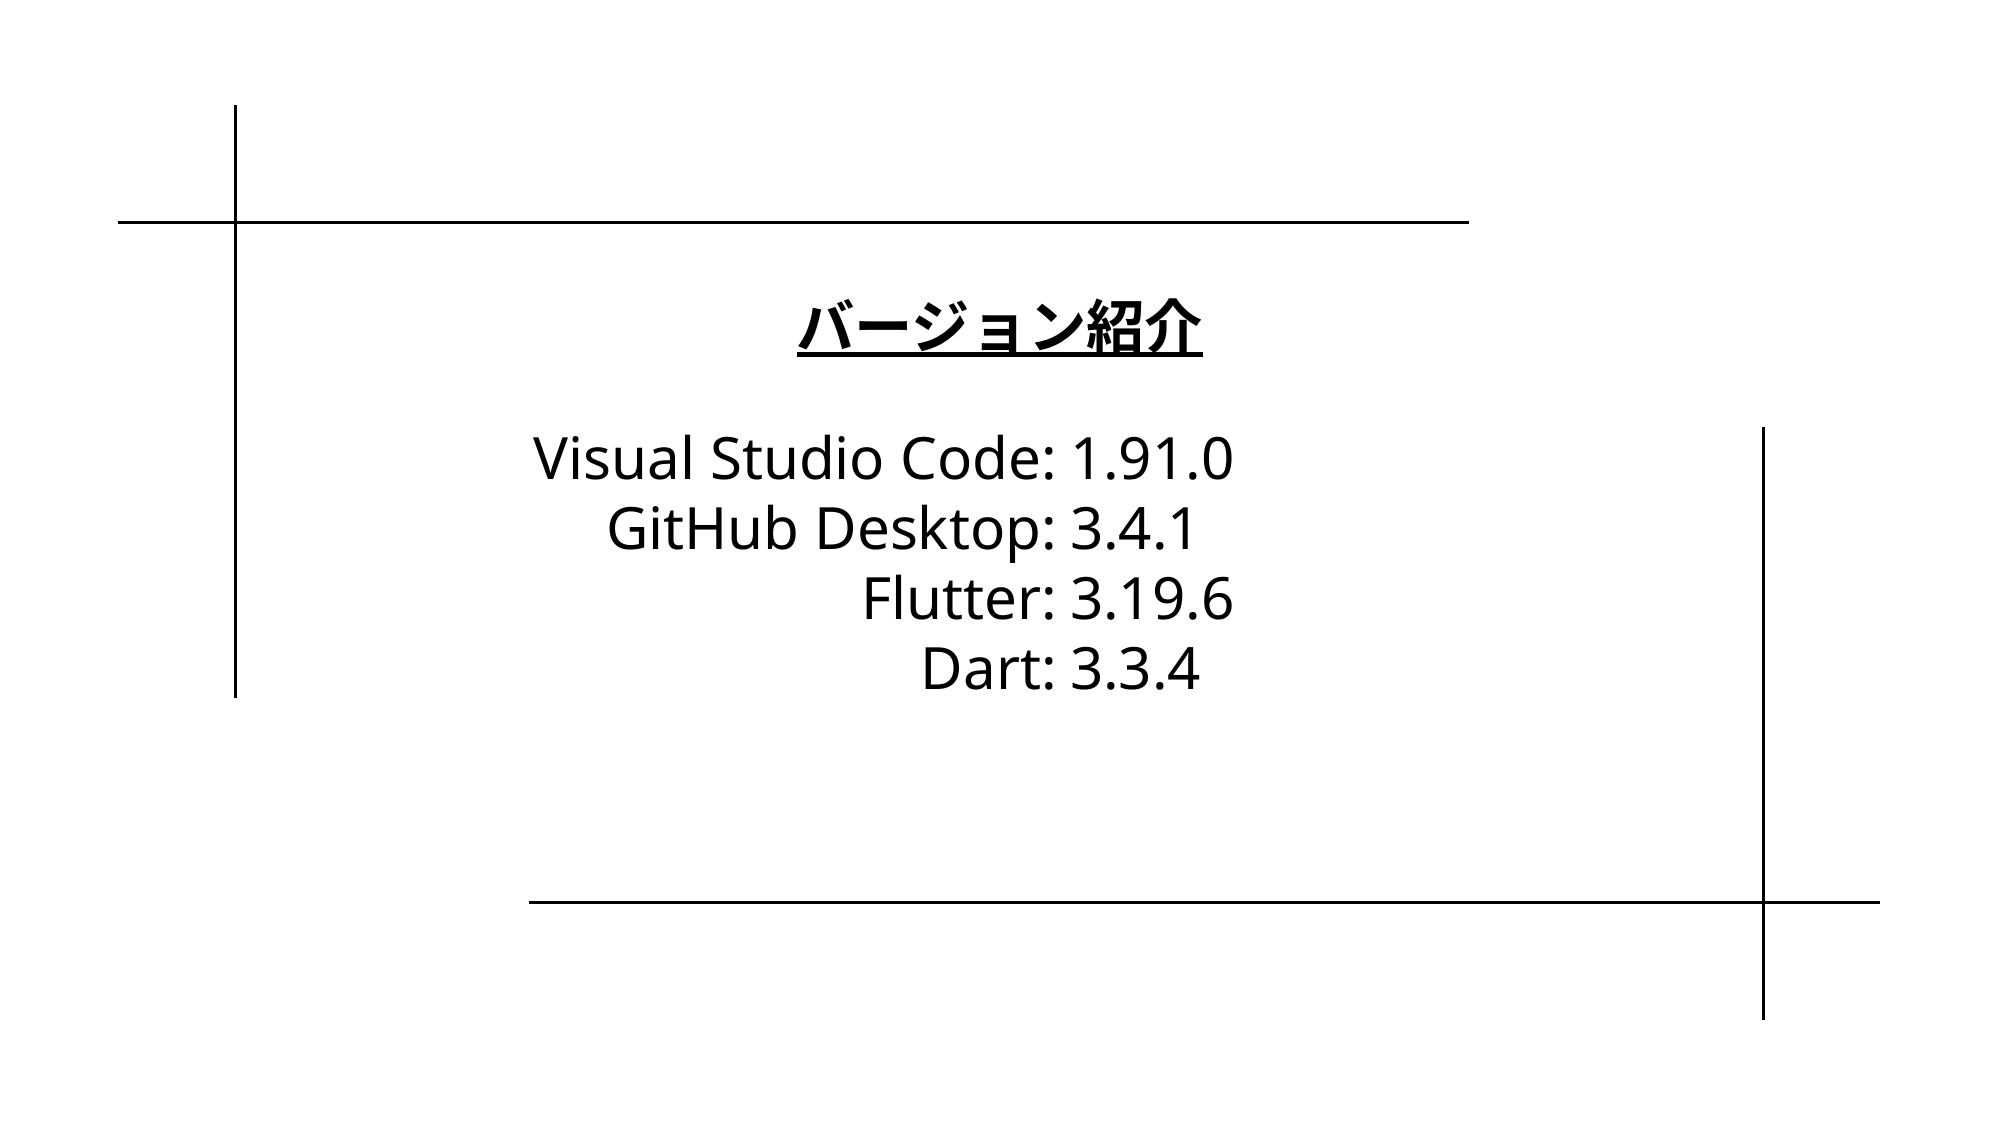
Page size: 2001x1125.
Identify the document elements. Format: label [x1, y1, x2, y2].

text_box [117, 104, 1883, 1021]
text_box [528, 412, 1245, 712]
